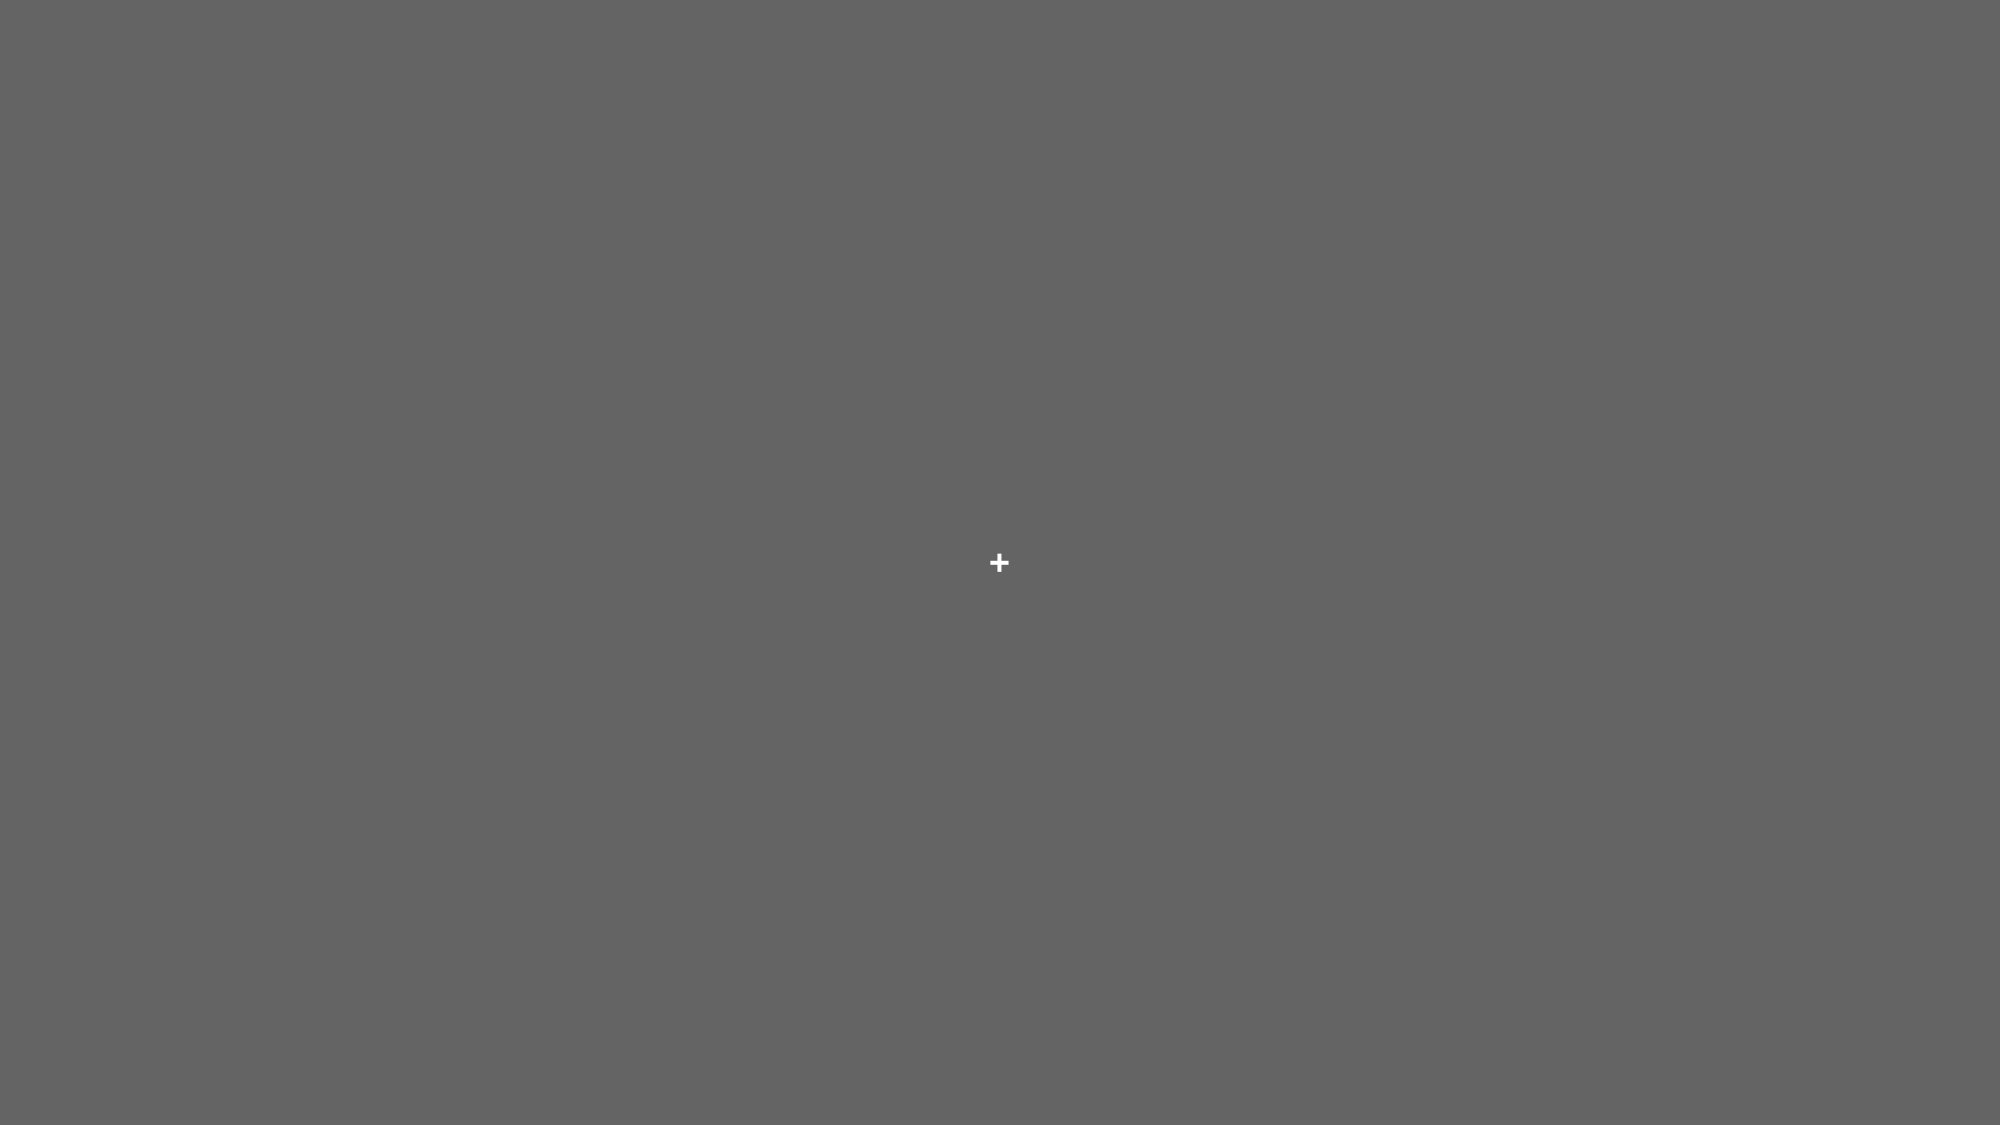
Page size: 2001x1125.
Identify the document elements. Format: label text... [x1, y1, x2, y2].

text_box + [974, 531, 1170, 592]
